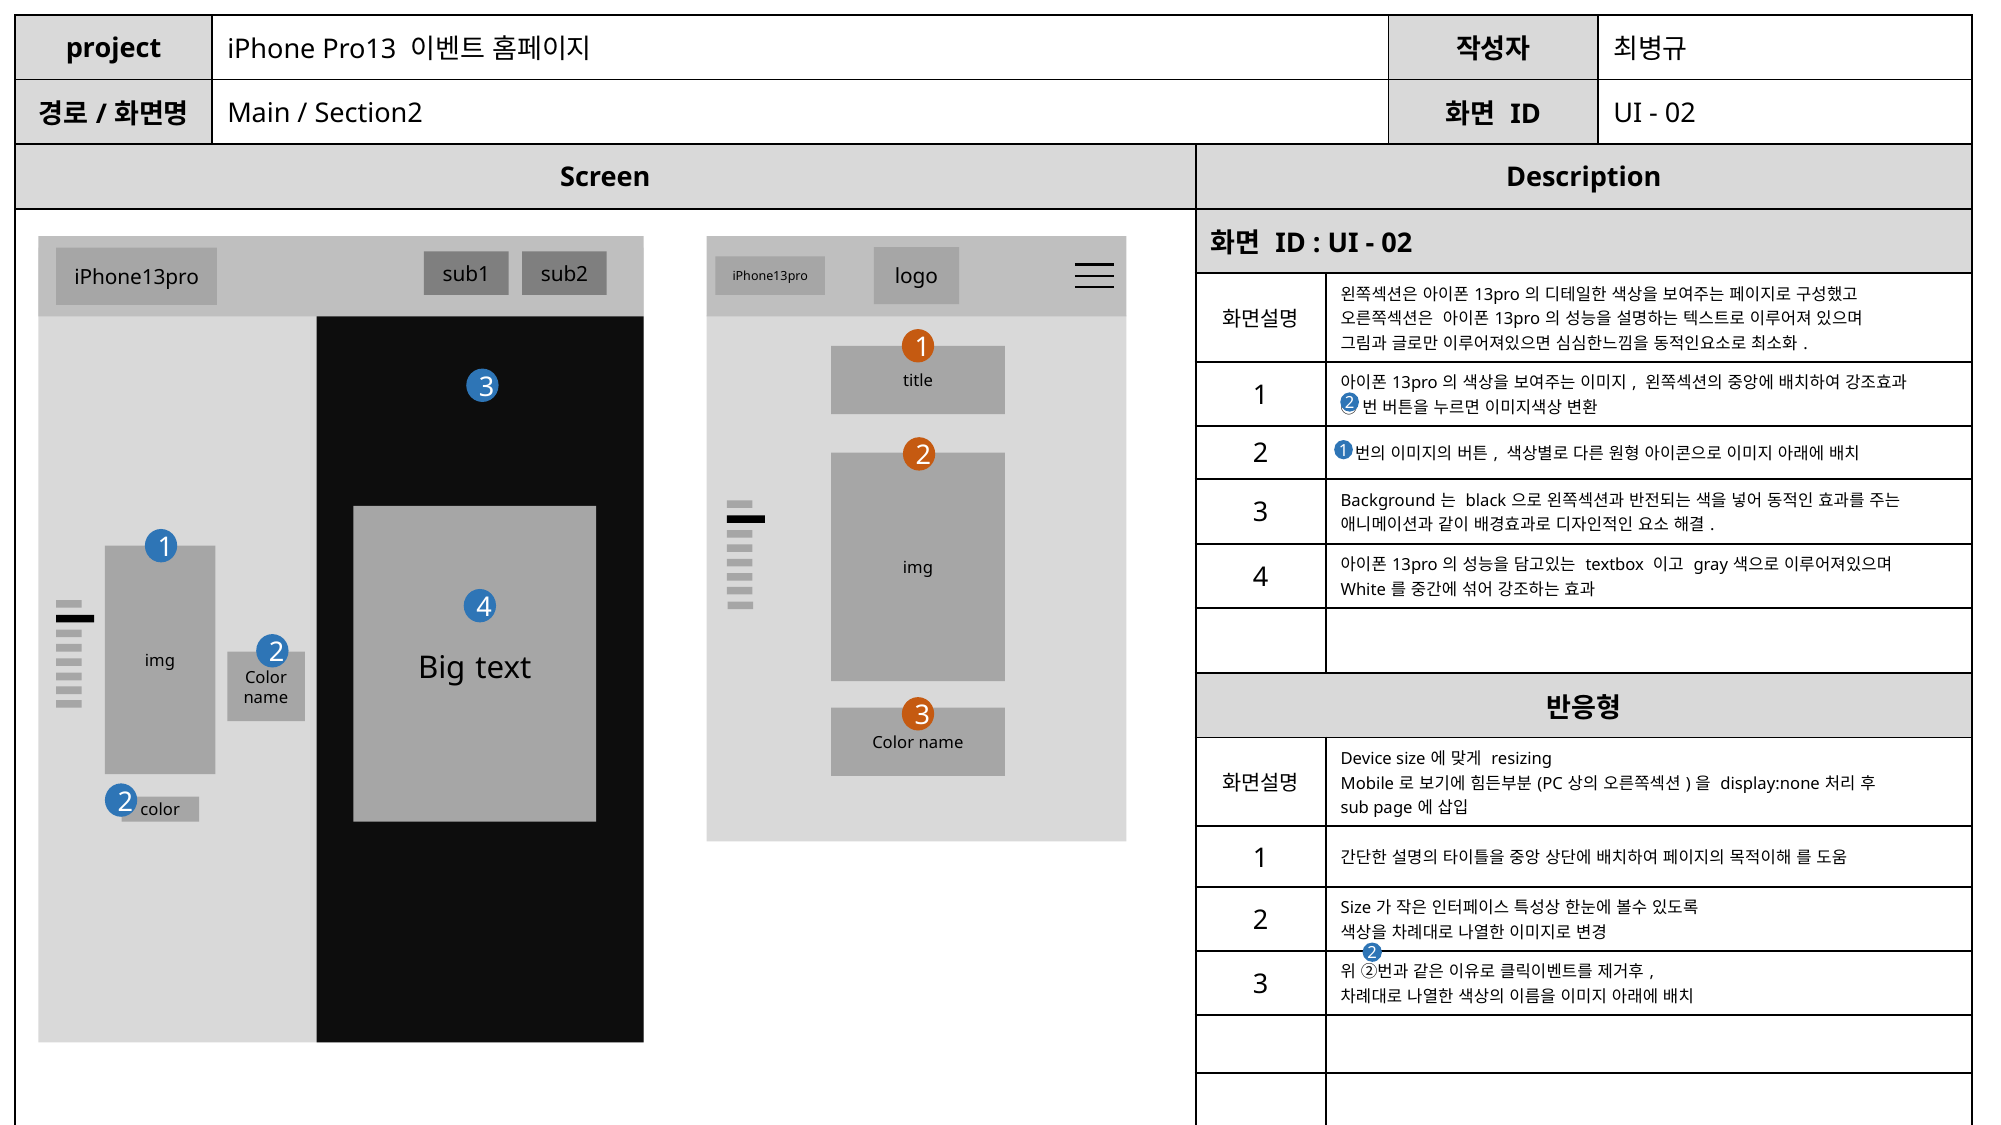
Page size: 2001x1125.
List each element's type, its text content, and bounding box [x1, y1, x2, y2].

text_box 2 [901, 436, 937, 472]
table_cell [16, 210, 1195, 1125]
table_cell UI - 02 [1599, 80, 1971, 143]
table_cell Screen [16, 145, 1195, 208]
text_box 3 [465, 367, 500, 404]
table_cell 반응형 [1197, 674, 1971, 737]
text_box [726, 543, 753, 553]
table_cell 아이폰13pro의 성능을 담고있는 textbox 이고 gray색으로 이루어져있으며 White를 중간에 섞어 강조하는 효과 [1327, 545, 1971, 607]
table_header project [16, 16, 211, 79]
text_box img [104, 545, 217, 775]
table_cell 화면 ID [1389, 80, 1597, 143]
table_cell Device size에 맞게 resizing Mobile로 보기에 힘든부분(PC상의 오른쪽섹션)을 display:none처리 후 sub page에 삽입 [1327, 738, 1971, 825]
text_box 3 [900, 696, 936, 732]
text_box [726, 499, 753, 509]
table_cell 3 [1197, 952, 1325, 1014]
text_box Color name [226, 651, 306, 722]
table_cell 3 [1197, 480, 1325, 543]
table_cell 1 [1197, 827, 1325, 886]
text_box 2 [103, 782, 139, 818]
text_box [55, 629, 83, 638]
table_cell 아이폰13pro의 색상을 보여주는 이미지, 왼쪽섹션의 중앙에 배치하여 강조효과 ②번 버튼을 누르면 이미지색상 변환 [1327, 363, 1971, 425]
text_box 2 [255, 633, 290, 669]
text_box color [121, 796, 200, 823]
text_box iPhone13pro [714, 255, 826, 296]
table_header iPhone Pro13 이벤트 홈페이지 [213, 16, 1388, 79]
text_box iPhone13pro [55, 247, 218, 306]
table_cell 경로/화면명 [16, 80, 211, 143]
text_box [55, 643, 83, 653]
text_box 4 [462, 587, 498, 624]
table_cell Main / Section2 [213, 80, 1388, 143]
table_cell 4 [1197, 545, 1325, 607]
table_cell Background는 black으로 왼쪽섹션과 반전되는 색을 넣어 동적인 효과를 주는 애니메이션과 같이 배경효과로 디자인적인 요소 해결. [1327, 480, 1971, 543]
table_header 최병규 [1599, 16, 1971, 79]
text_box sub2 [521, 250, 608, 296]
text_box 1 [1333, 438, 1354, 461]
text_box [37, 318, 316, 1043]
text_box [726, 558, 753, 567]
table_cell 화면설명 [1197, 274, 1325, 361]
table_cell 2 [1197, 888, 1325, 950]
text_box [55, 672, 83, 681]
table_cell [1327, 1016, 1971, 1072]
table_cell [1197, 1074, 1325, 1125]
table_cell [1197, 1016, 1325, 1072]
table_cell 왼쪽섹션은 아이폰13pro의 디테일한 색상을 보여주는 페이지로 구성했고 오른쪽섹션은 아이폰13pro의 성능을 설명하는 텍스트로 이루어져 있으며 그림과 글로만 이루어져있으면 심심한느낌을 동적인요소로 최소화. [1327, 274, 1971, 361]
table_cell 간단한 설명의 타이틀을 중앙 상단에 배치하여 페이지의 목적이해 를 도움 [1327, 827, 1971, 886]
text_box [55, 614, 95, 623]
table_cell 화면설명 [1197, 738, 1325, 825]
text_box [316, 315, 645, 1043]
text_box img [830, 452, 1006, 682]
table_cell 번의 이미지의 버튼, 색상별로 다른 원형 아이콘으로 이미지 아래에 배치 [1327, 427, 1971, 478]
text_box [37, 235, 645, 318]
text_box 2 [1361, 941, 1384, 963]
table_cell Size가 작은 인터페이스 특성상 한눈에 볼수 있도록 색상을 차례대로 나열한 이미지로 변경 [1327, 888, 1971, 950]
text_box [726, 586, 753, 595]
table_cell Description [1197, 145, 1971, 208]
text_box Big text [352, 505, 597, 823]
text_box [726, 529, 753, 539]
text_box Color name [830, 707, 1006, 777]
table_cell [1327, 609, 1971, 672]
table_header 작성자 [1389, 16, 1597, 79]
text_box 1 [143, 527, 179, 564]
text_box logo [873, 246, 960, 305]
table_cell [1327, 1074, 1971, 1125]
text_box [55, 685, 83, 695]
text_box title [830, 345, 1006, 415]
text_box [726, 572, 753, 582]
table_cell 2 [1197, 427, 1325, 478]
table_cell [1197, 609, 1325, 672]
text_box sub1 [423, 250, 510, 296]
table_cell 화면 ID : UI - 02 [1197, 210, 1971, 272]
table_cell 1 [1197, 363, 1325, 425]
text_box [727, 601, 754, 610]
text_box [706, 318, 1127, 843]
text_box [55, 657, 83, 667]
text_box [55, 599, 83, 609]
text_box [55, 699, 83, 709]
text_box [706, 235, 1127, 318]
text_box 1 [900, 328, 936, 364]
table_cell 위 ②번과 같은 이유로 클릭이벤트를 제거후, 차례대로 나열한 색상의 이름을 이미지 아래에 배치 [1327, 952, 1971, 1014]
text_box 2 [1339, 391, 1361, 413]
text_box [726, 514, 766, 524]
